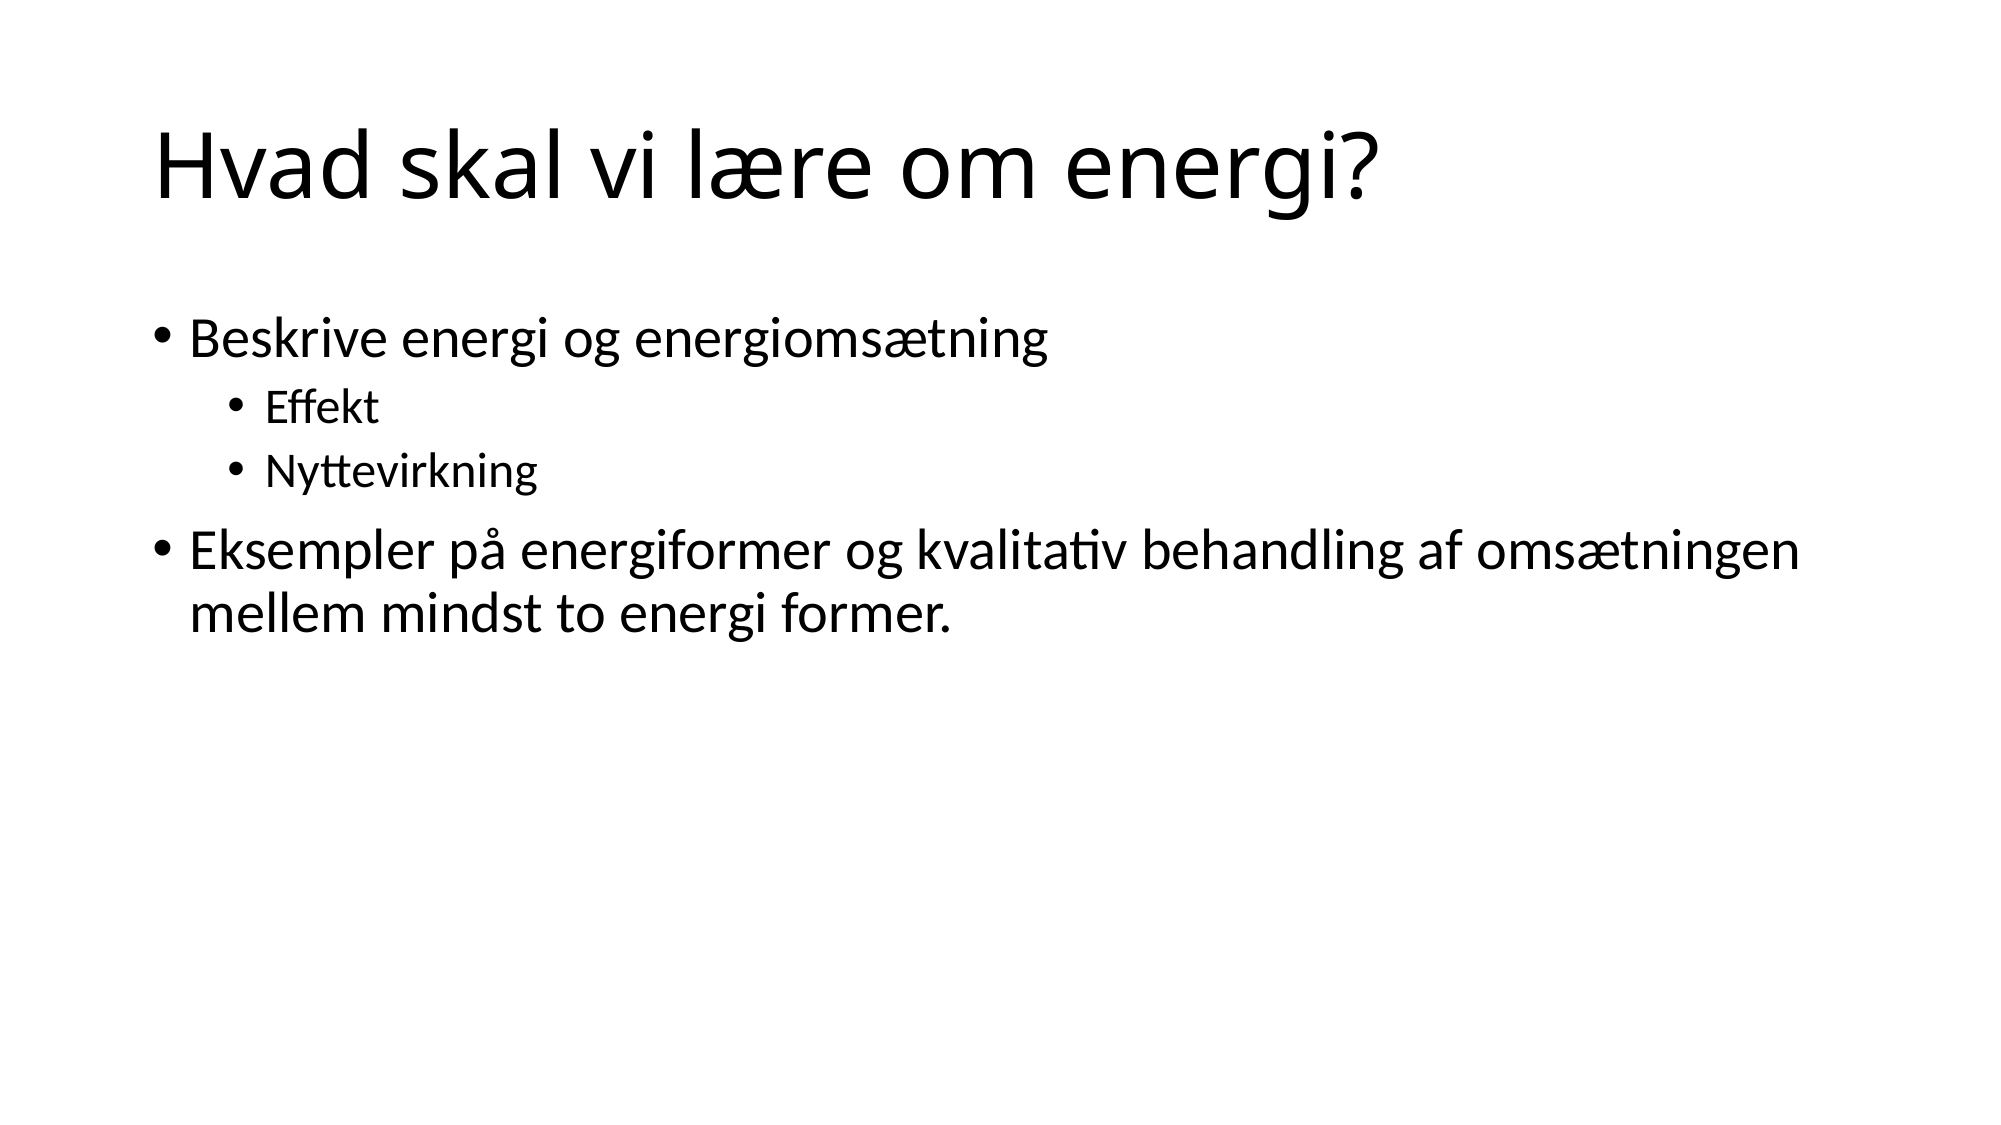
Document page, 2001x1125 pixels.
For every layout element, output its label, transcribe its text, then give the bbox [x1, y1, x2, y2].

title Hvad skal vi lære om energi? [137, 59, 1863, 278]
list Beskrive energi og energiomsætning Effekt Nyttevirkning Eksempler på energiformer og kvalitativ behandling af omsætningen mellem mindst to energi former. [137, 299, 1863, 1014]
